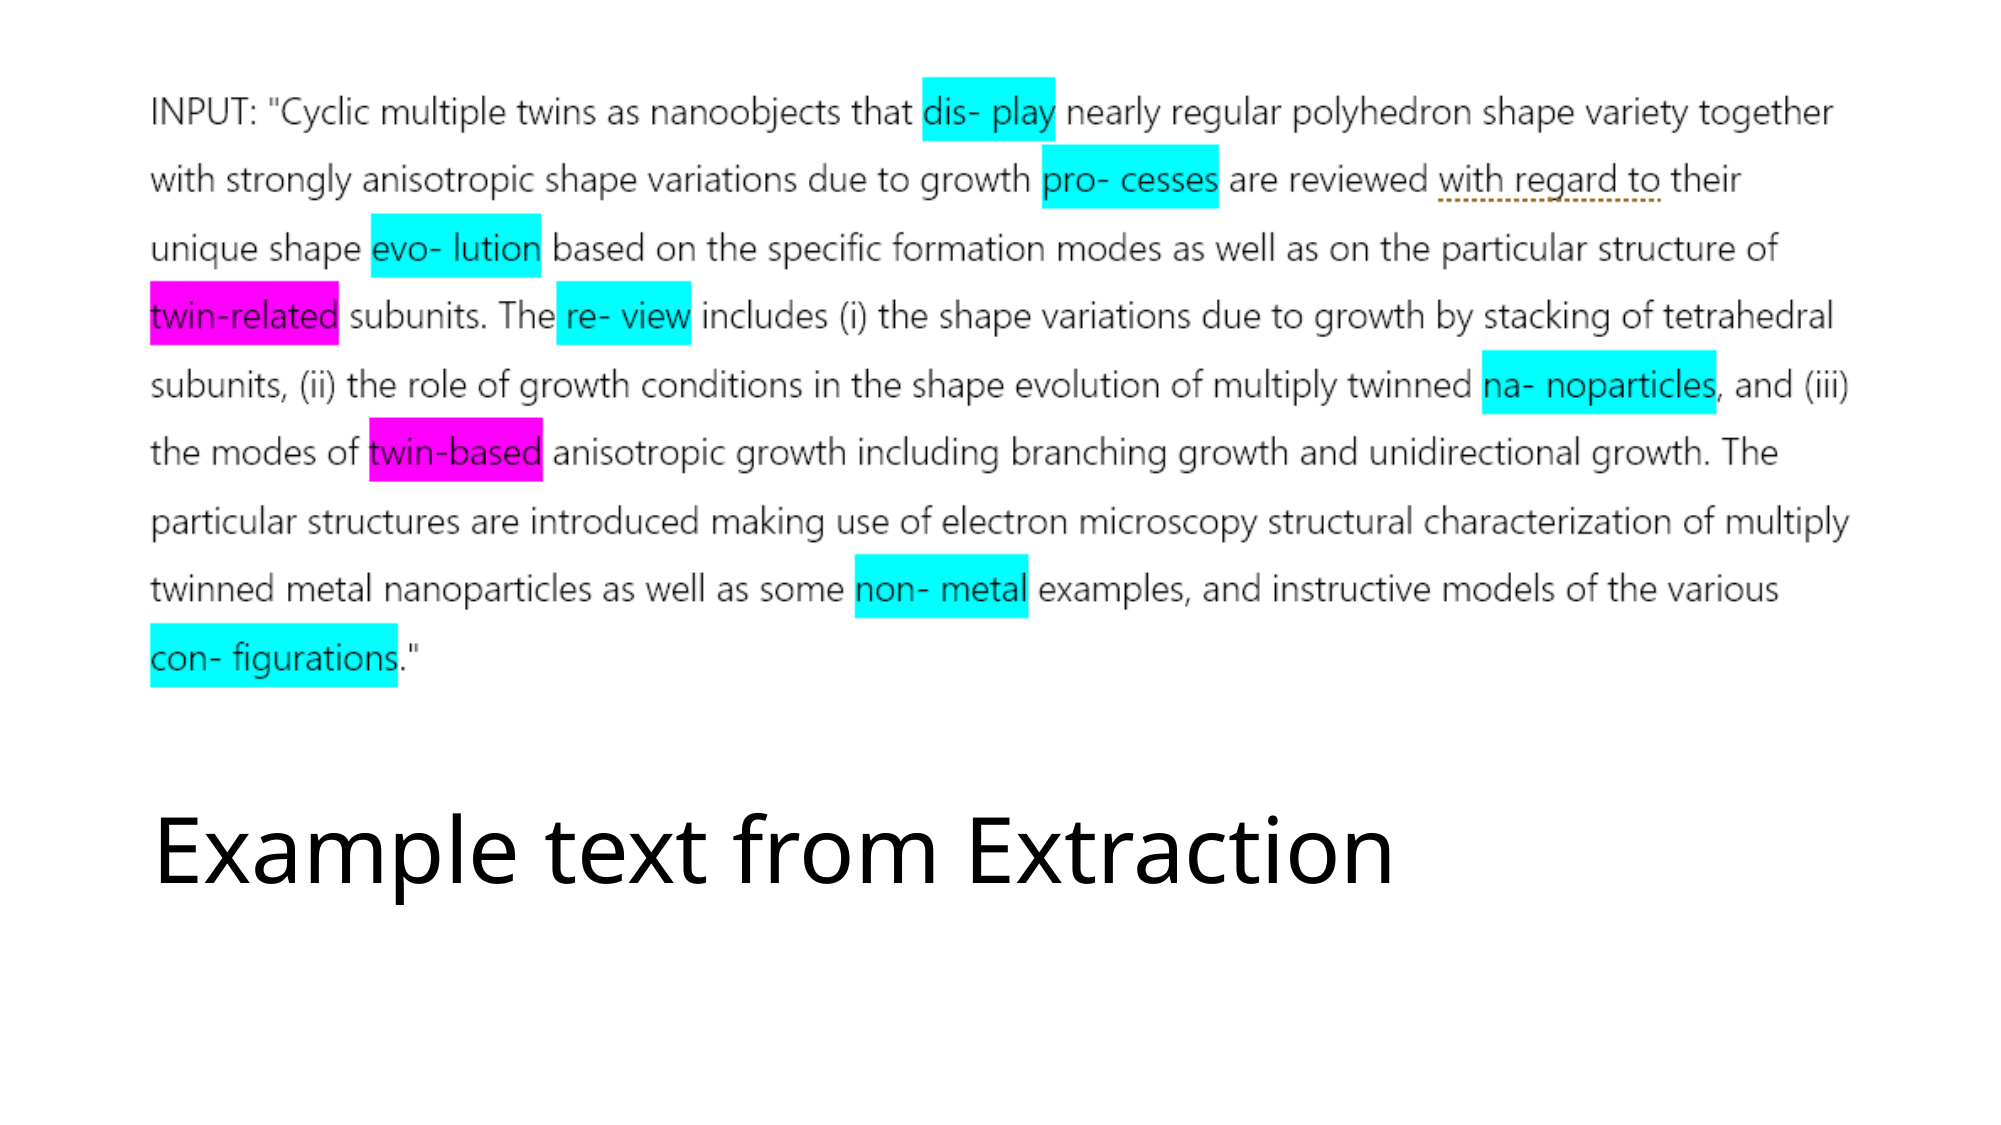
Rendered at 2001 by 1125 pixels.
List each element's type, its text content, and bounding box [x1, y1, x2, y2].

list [137, 64, 1860, 696]
title Example text from Extraction [137, 744, 1863, 963]
